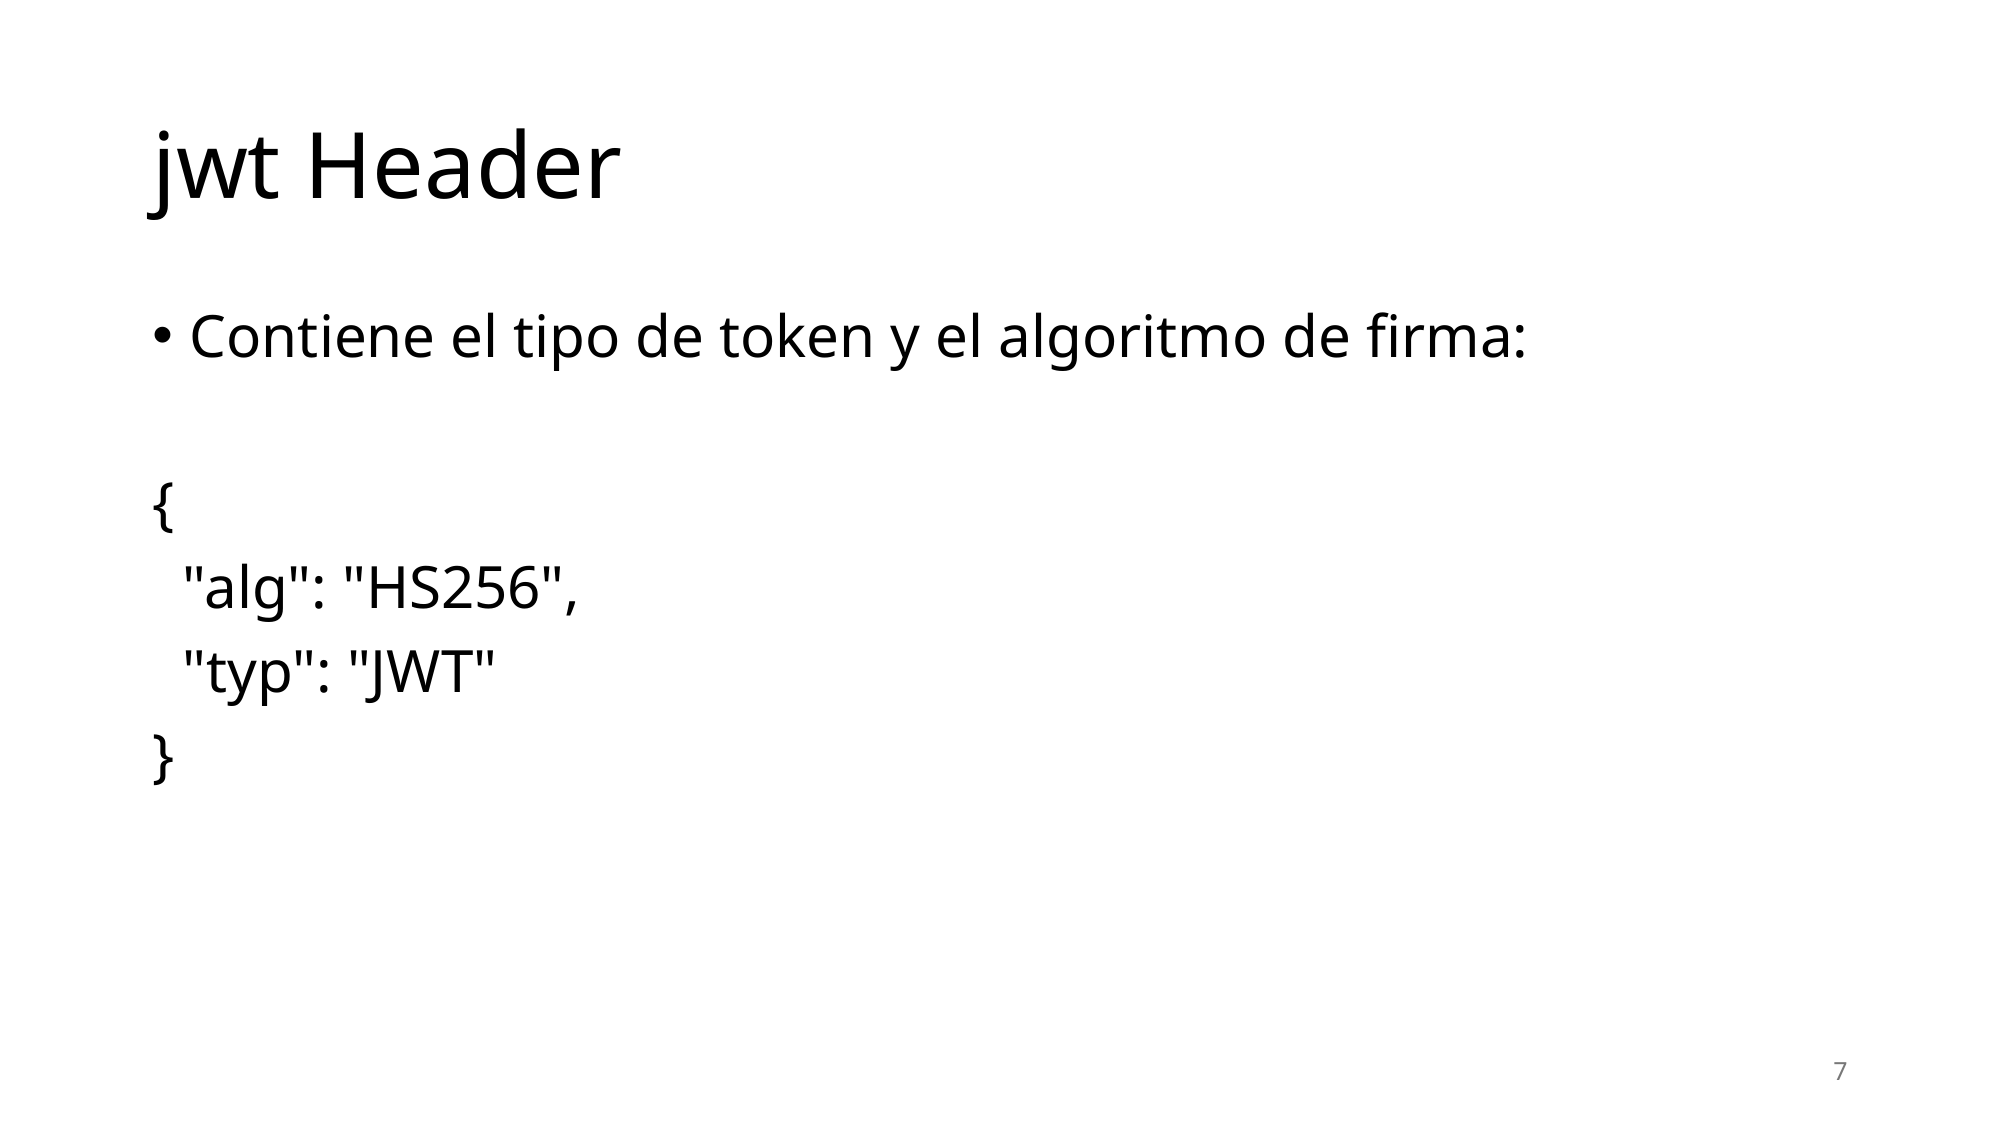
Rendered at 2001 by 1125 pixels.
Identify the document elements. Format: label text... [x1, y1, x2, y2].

list Contiene el tipo de token y el algoritmo de firma: { "alg": "HS256", "typ": "JWT" } [137, 299, 1863, 1014]
title jwt Header [137, 59, 1863, 278]
slide_number 7 [1412, 1042, 1863, 1103]
